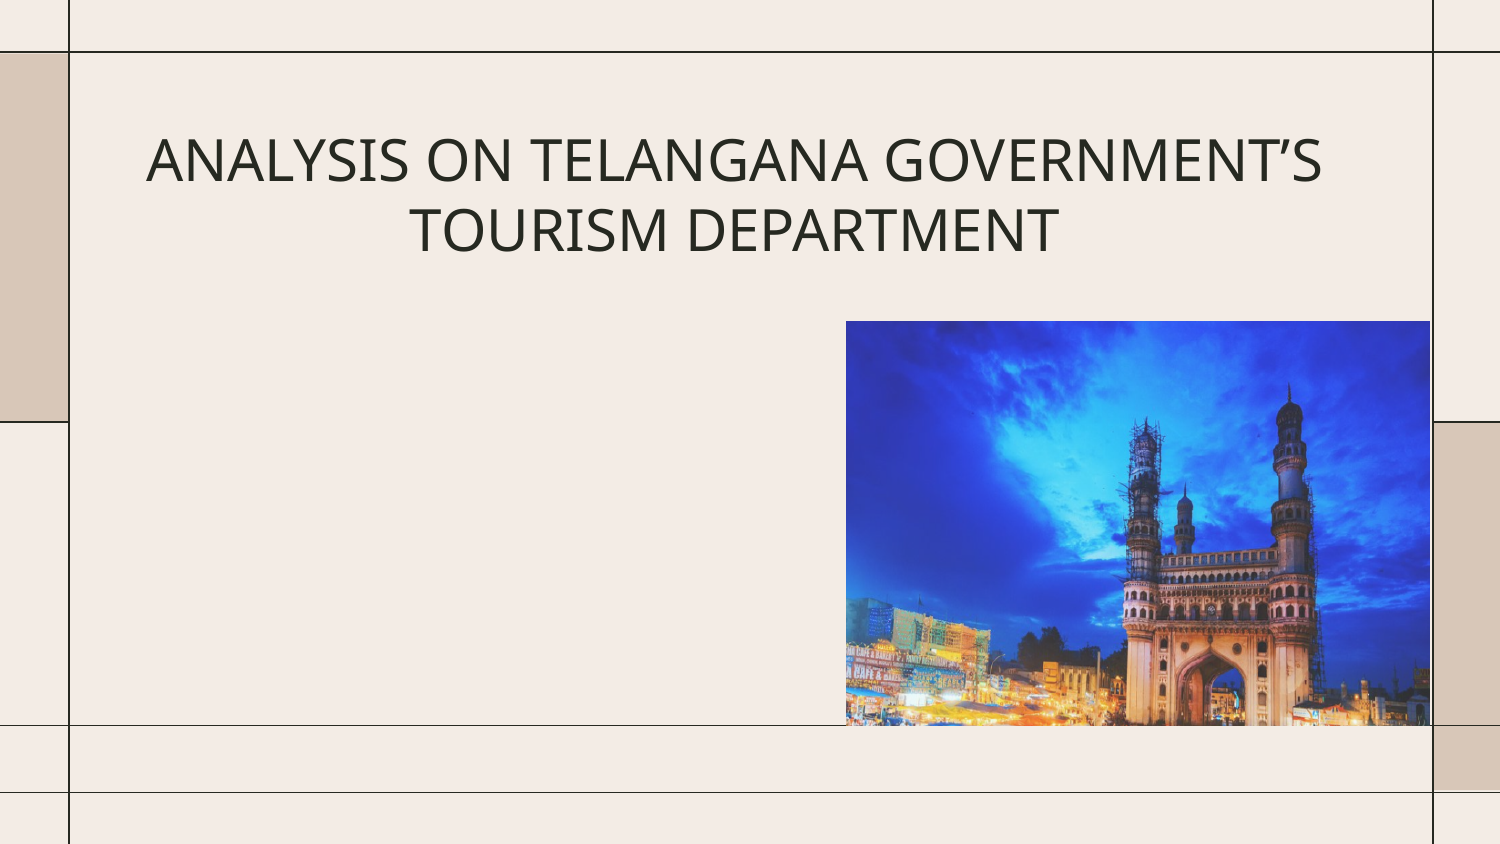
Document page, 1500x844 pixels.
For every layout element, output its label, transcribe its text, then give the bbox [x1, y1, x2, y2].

title ANALYSIS ON TELANGANA GOVERNMENT’S TOURISM DEPARTMENT [69, 54, 1400, 278]
picture [846, 321, 1430, 726]
